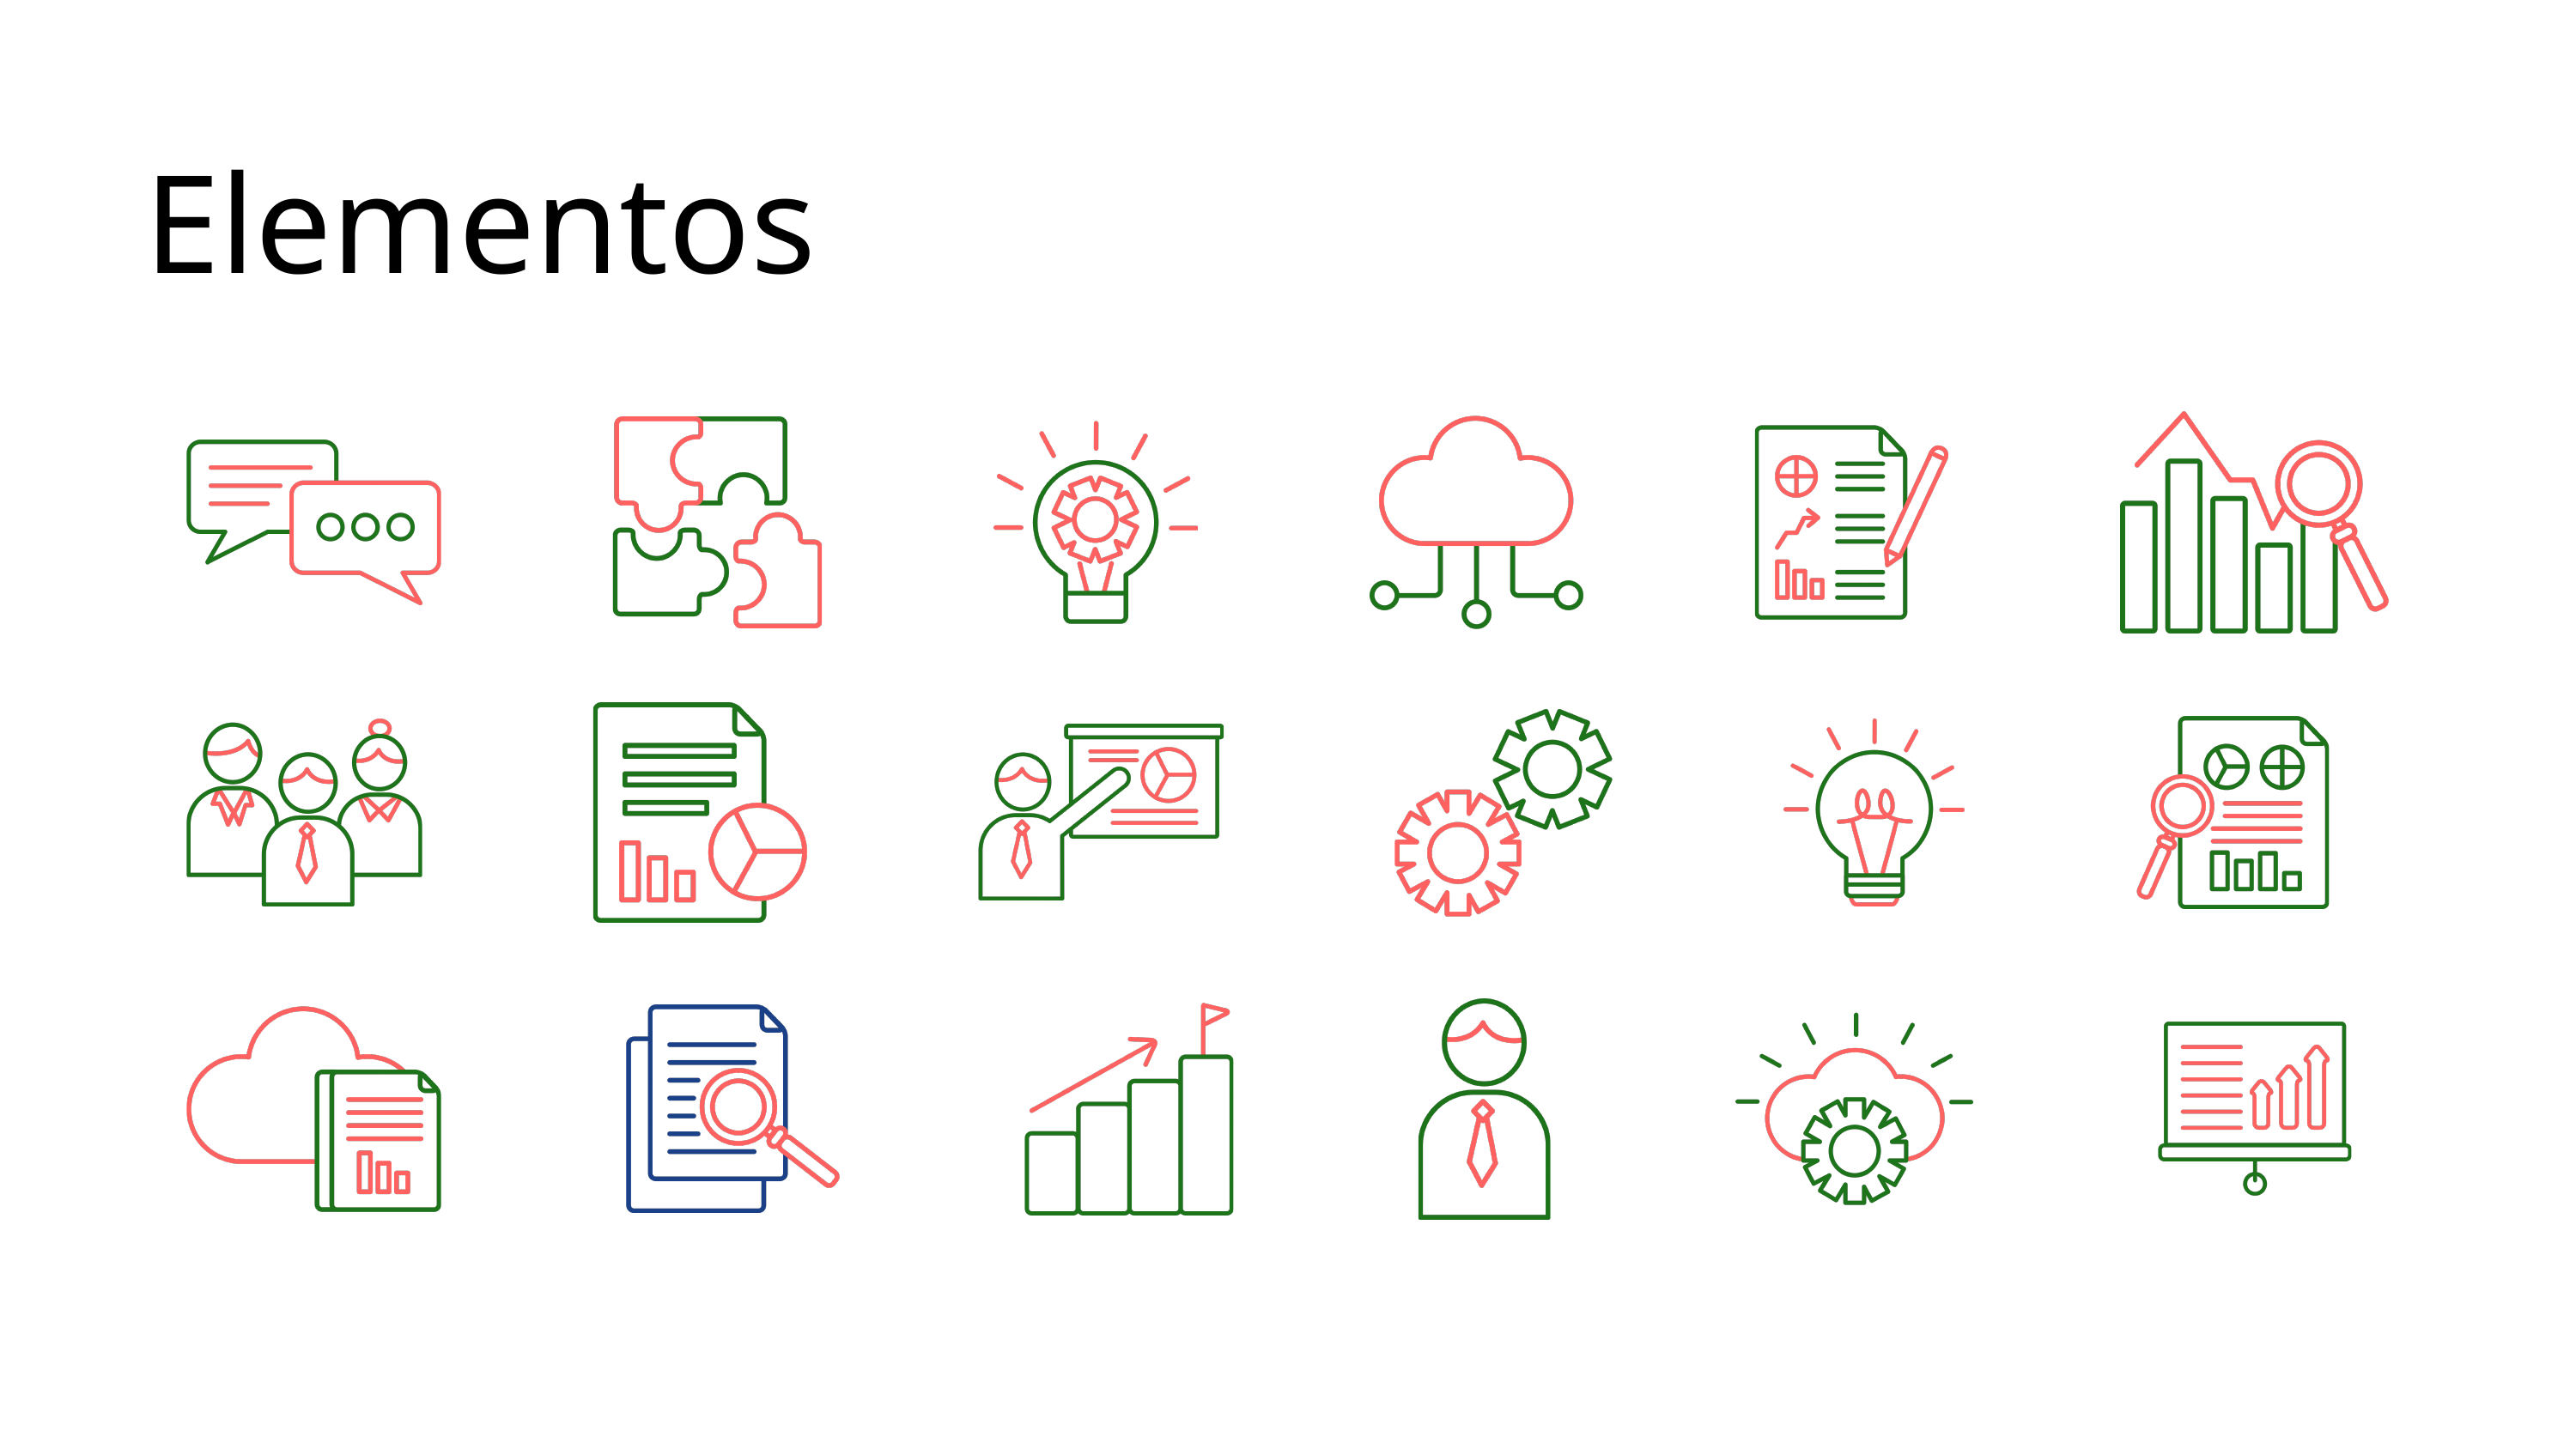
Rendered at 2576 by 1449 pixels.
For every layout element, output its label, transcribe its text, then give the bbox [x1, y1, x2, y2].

text_box [978, 724, 1224, 900]
text_box [1735, 1012, 1973, 1205]
text_box [186, 440, 441, 605]
text_box [2120, 411, 2390, 634]
text_box Elementos [144, 165, 1303, 301]
text_box [1783, 718, 1965, 906]
text_box [2158, 1022, 2352, 1196]
text_box [2136, 716, 2330, 909]
text_box [1394, 708, 1613, 917]
text_box [993, 421, 1198, 624]
text_box [186, 1006, 441, 1212]
text_box [1024, 1003, 1234, 1216]
text_box [186, 718, 422, 906]
text_box [1754, 425, 1949, 621]
text_box [626, 1004, 841, 1213]
text_box [592, 702, 807, 923]
text_box [1370, 415, 1583, 629]
text_box [612, 416, 823, 628]
text_box [1418, 998, 1551, 1220]
